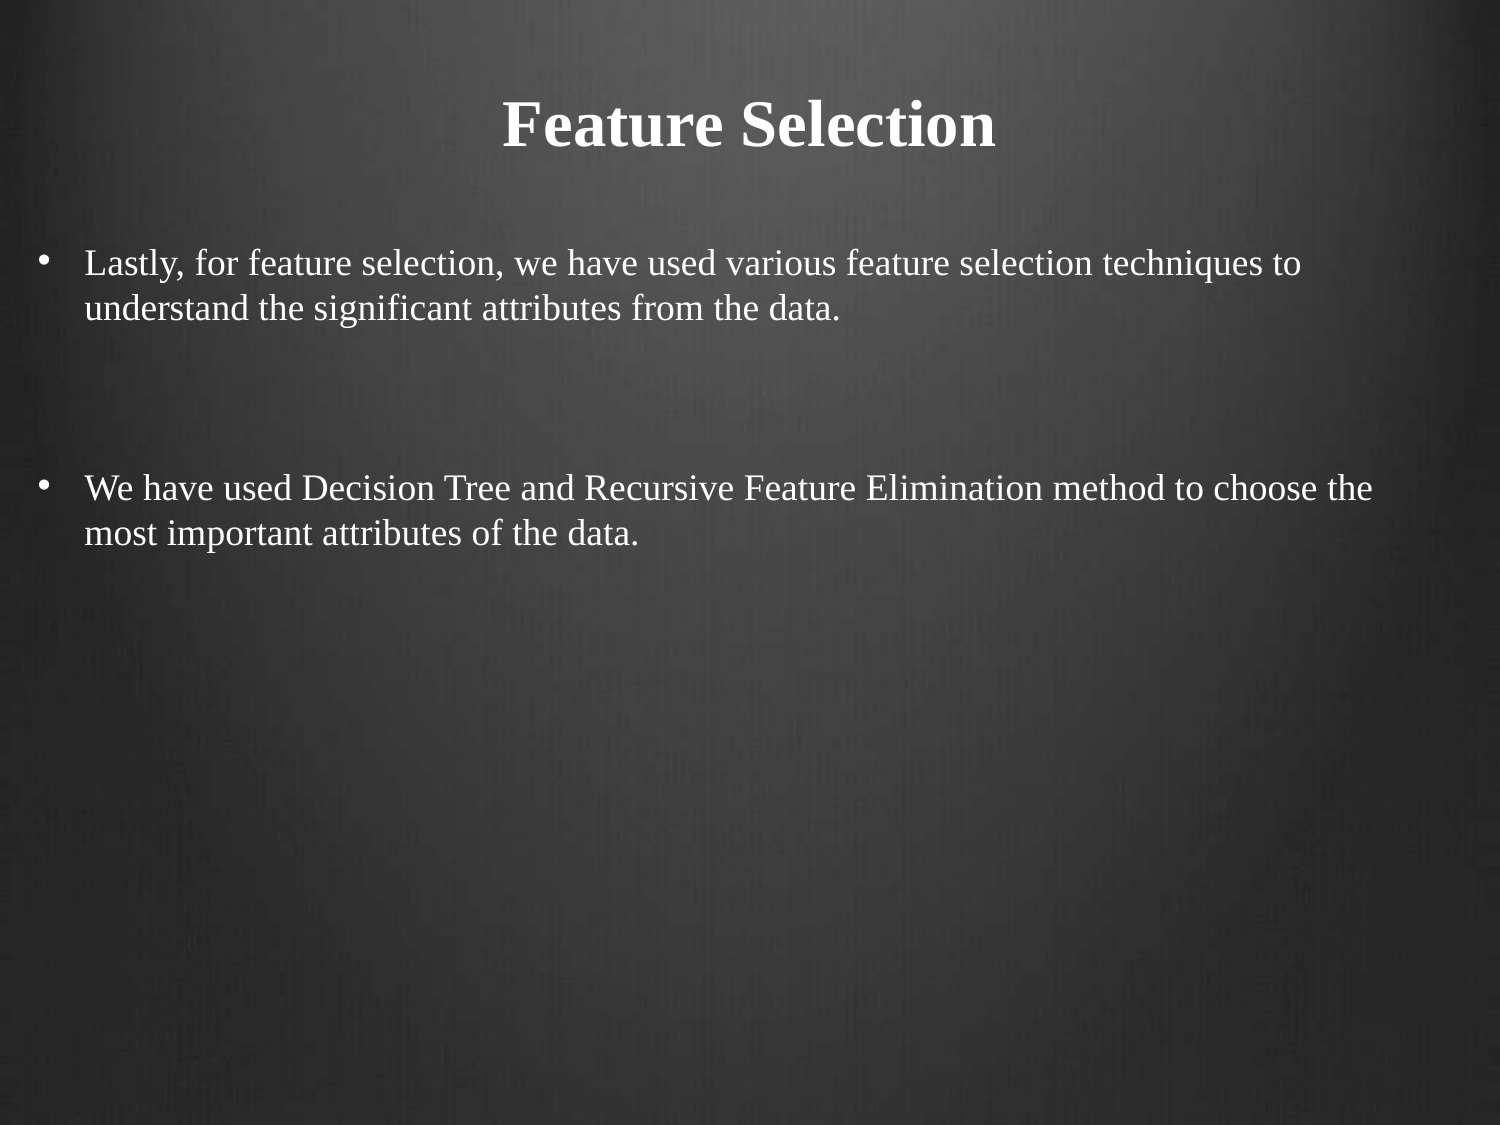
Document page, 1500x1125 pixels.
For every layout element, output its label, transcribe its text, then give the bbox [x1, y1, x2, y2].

picture [0, 0, 1500, 1125]
list Lastly, for feature selection, we have used various feature selection techniques to understand the significant attributes from the data. We have used Decision Tree and Recursive Feature Elimination method to choose the most important attributes of the data. [37, 237, 1411, 876]
title Feature Selection [79, 79, 1421, 268]
